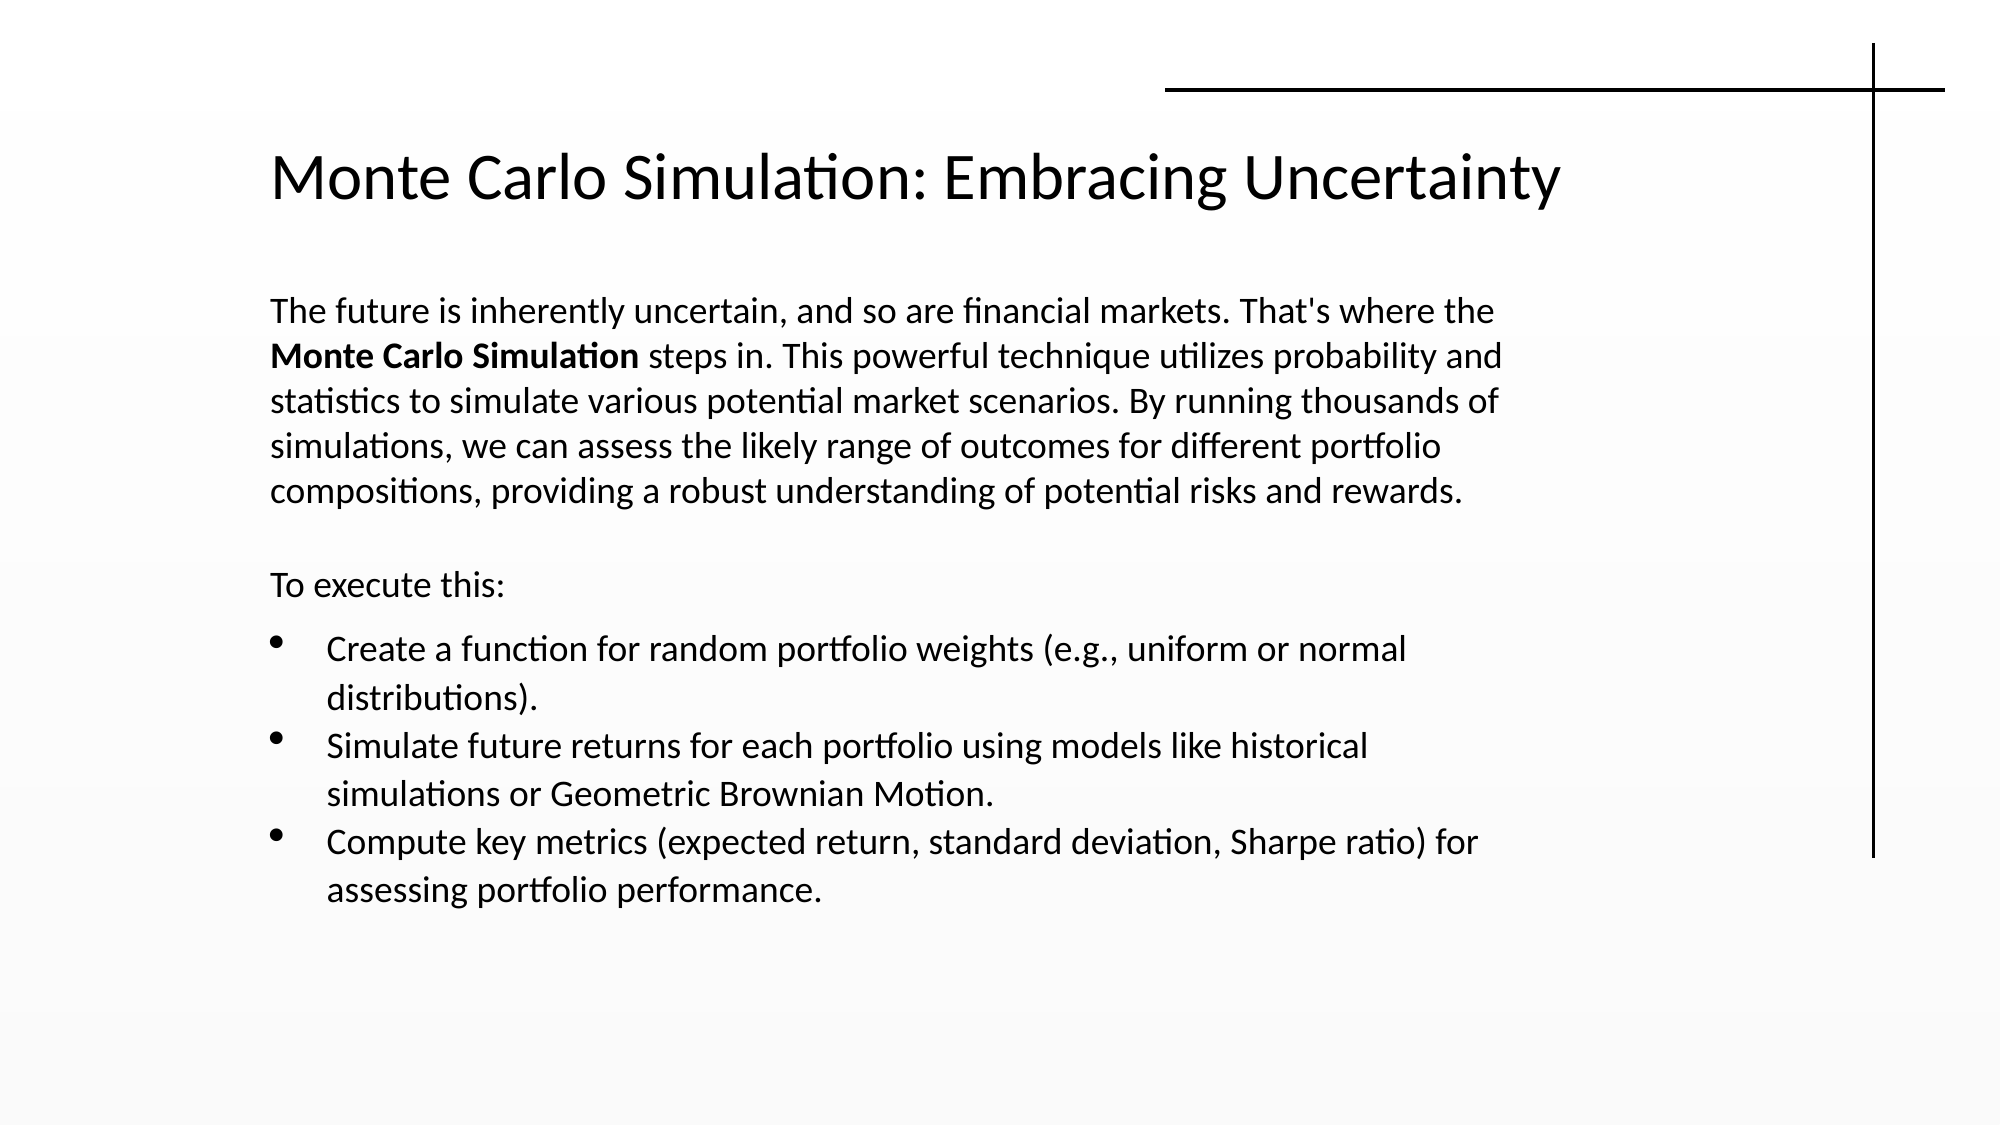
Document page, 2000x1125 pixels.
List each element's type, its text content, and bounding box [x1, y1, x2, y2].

text_box The future is inherently uncertain, and so are financial markets. That's where the Monte Carlo Simulation steps in. This powerful technique utilizes probability and statistics to simulate various potential market scenarios. By running thousands of simulations, we can assess the likely range of outcomes for different portfolio compositions, providing a robust understanding of potential risks and rewards. To execute this: Create a function for random portfolio weights (e.g., uniform or normal distributions). Simulate future returns for each portfolio using models like historical simulations or Geometric Brownian Motion. Compute key metrics (expected return, standard deviation, Sharpe ratio) for assessing portfolio performance. [255, 278, 1555, 979]
text_box Monte Carlo Simulation: Embracing Uncertainty [255, 125, 1626, 221]
